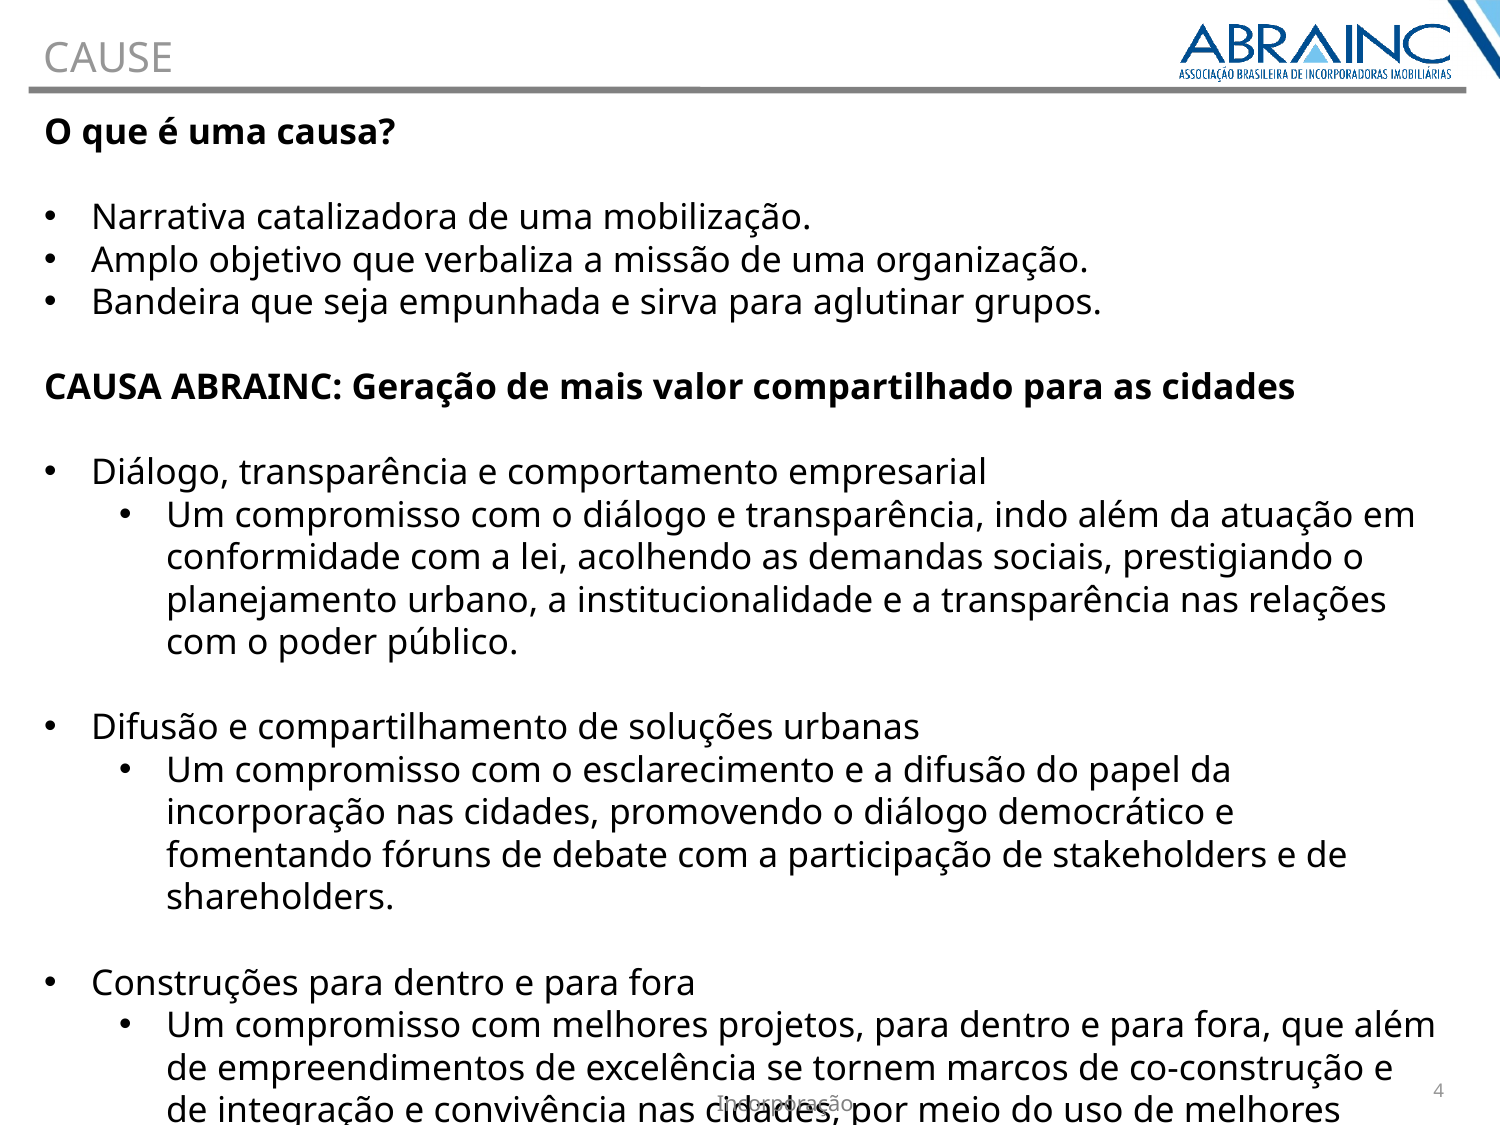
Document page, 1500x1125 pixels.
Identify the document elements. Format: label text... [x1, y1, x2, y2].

text_box Incorporação [655, 1081, 916, 1125]
text_box O que é uma causa? Narrativa catalizadora de uma mobilização. Amplo objetivo que verbaliza a missão de uma organização. Bandeira que seja empunhada e sirva para aglutinar grupos. CAUSA ABRAINC: Geração de mais valor compartilhado para as cidades Diálogo, transparência e comportamento empresarial Um compromisso com o diálogo e transparência, indo além da atuação em conformidade com a lei, acolhendo as demandas sociais, prestigiando o planejamento urbano, a institucionalidade e a transparência nas relações com o poder público. Difusão e compartilhamento de soluções urbanas Um compromisso com o esclarecimento e a difusão do papel da incorporação nas cidades, promovendo o diálogo democrático e fomentando fóruns de debate com a participação de stakeholders e de shareholders. Construções para dentro e para fora Um compromisso com melhores projetos, para dentro e para fora, que além de empreendimentos de excelência se tornem marcos de co-construção e de integração e convivência nas cidades, por meio do uso de melhores tecnologias e soluções de sustentabilidade. [29, 101, 1455, 1125]
text_box CAUSE [29, 22, 1081, 90]
picture [1174, 0, 1500, 83]
text_box 4 [1198, 1070, 1459, 1110]
